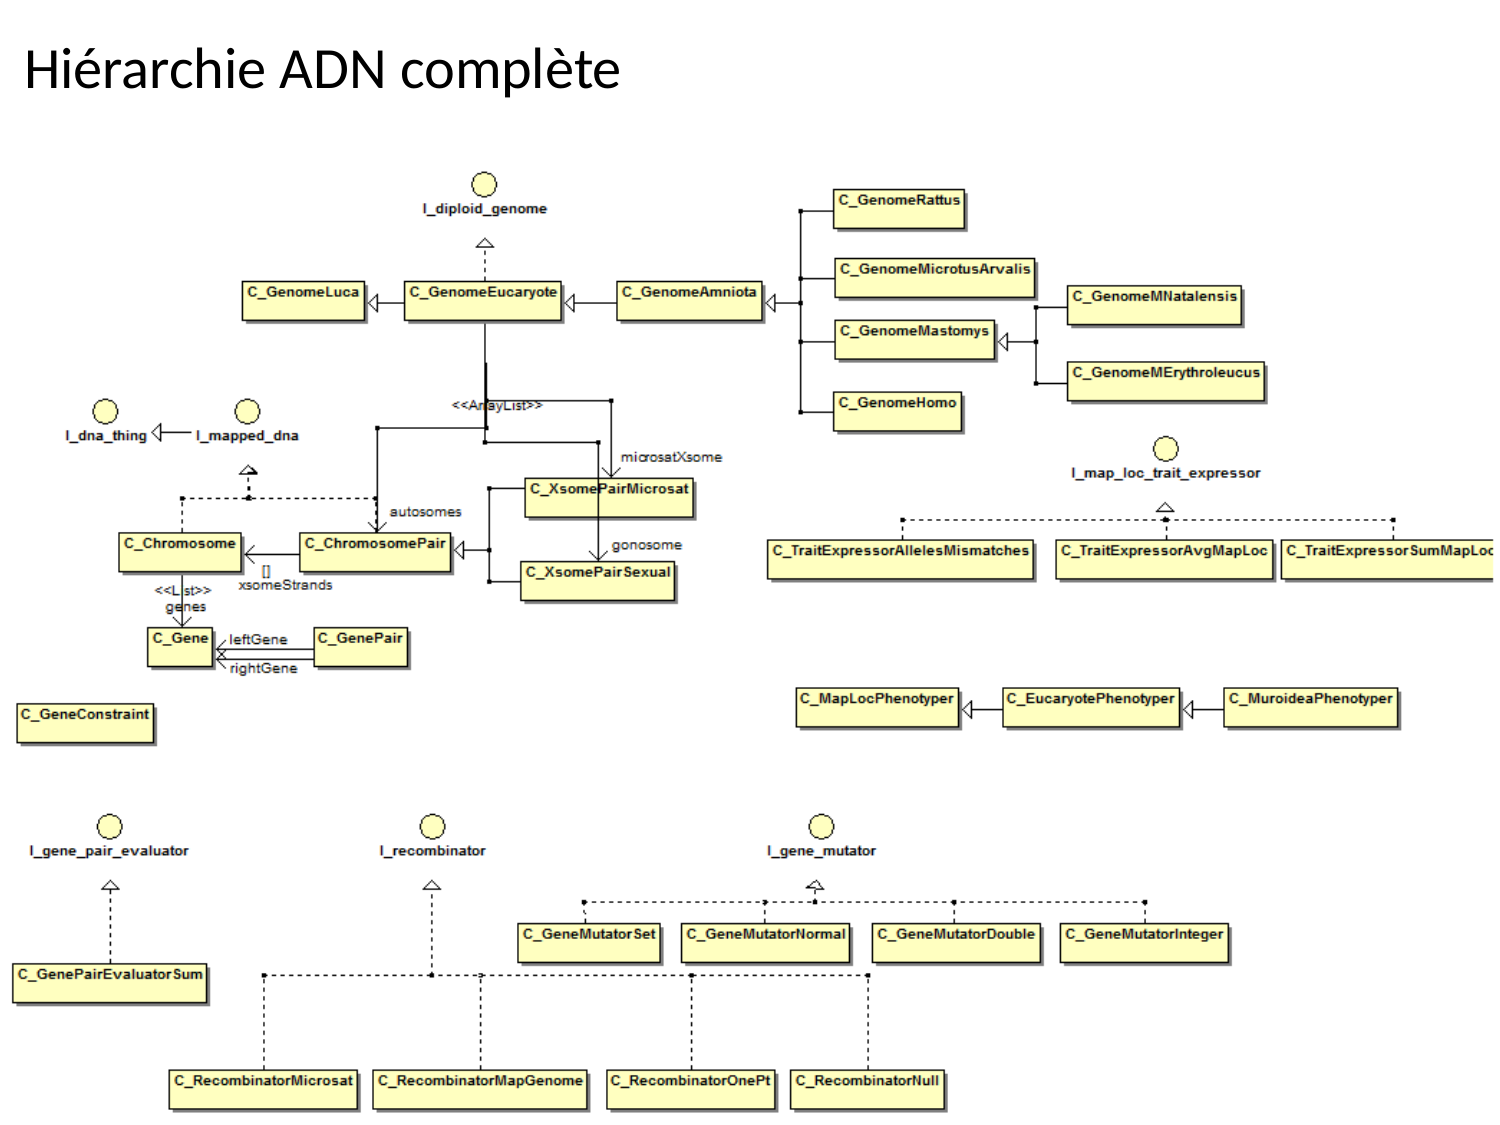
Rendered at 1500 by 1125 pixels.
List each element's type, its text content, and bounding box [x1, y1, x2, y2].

picture [0, 159, 1500, 1125]
title Hiérarchie ADN complète [9, 10, 1492, 121]
